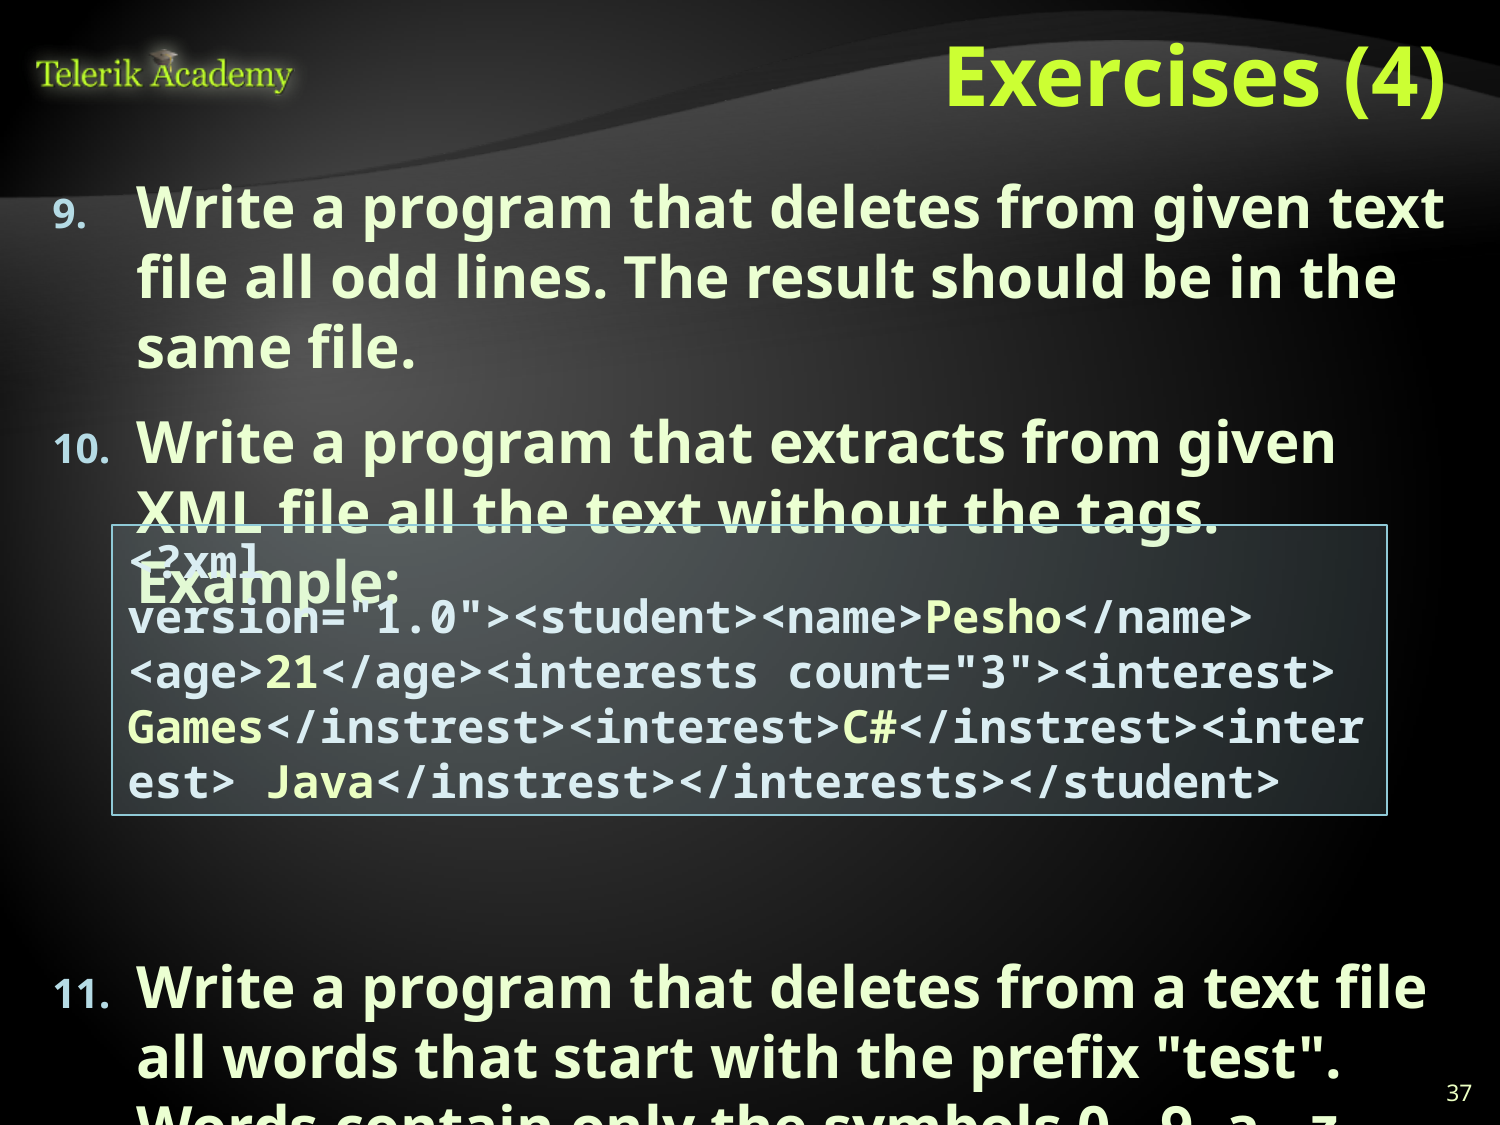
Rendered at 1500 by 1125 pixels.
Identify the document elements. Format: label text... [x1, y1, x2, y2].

picture [0, 0, 1500, 1125]
text_box <?xml version="1.0"><student><name>Pesho</name> <age>21</age><interests count="3"><interest> Games</instrest><interest>C#</instrest><interest> Java</instrest></interests></student> [112, 525, 1388, 815]
title Exercises (4) [300, 12, 1463, 150]
list Write a program that deletes from given text file all odd lines. The result should be in the same file. Write a program that extracts from given XML file all the text without the tags. Example: Write a program that deletes from a text file all words that start with the prefix "test". Words contain only the symbols 0...9, a...z, A…Z, _. [37, 162, 1463, 1100]
slide_number 37 [1412, 1074, 1488, 1113]
